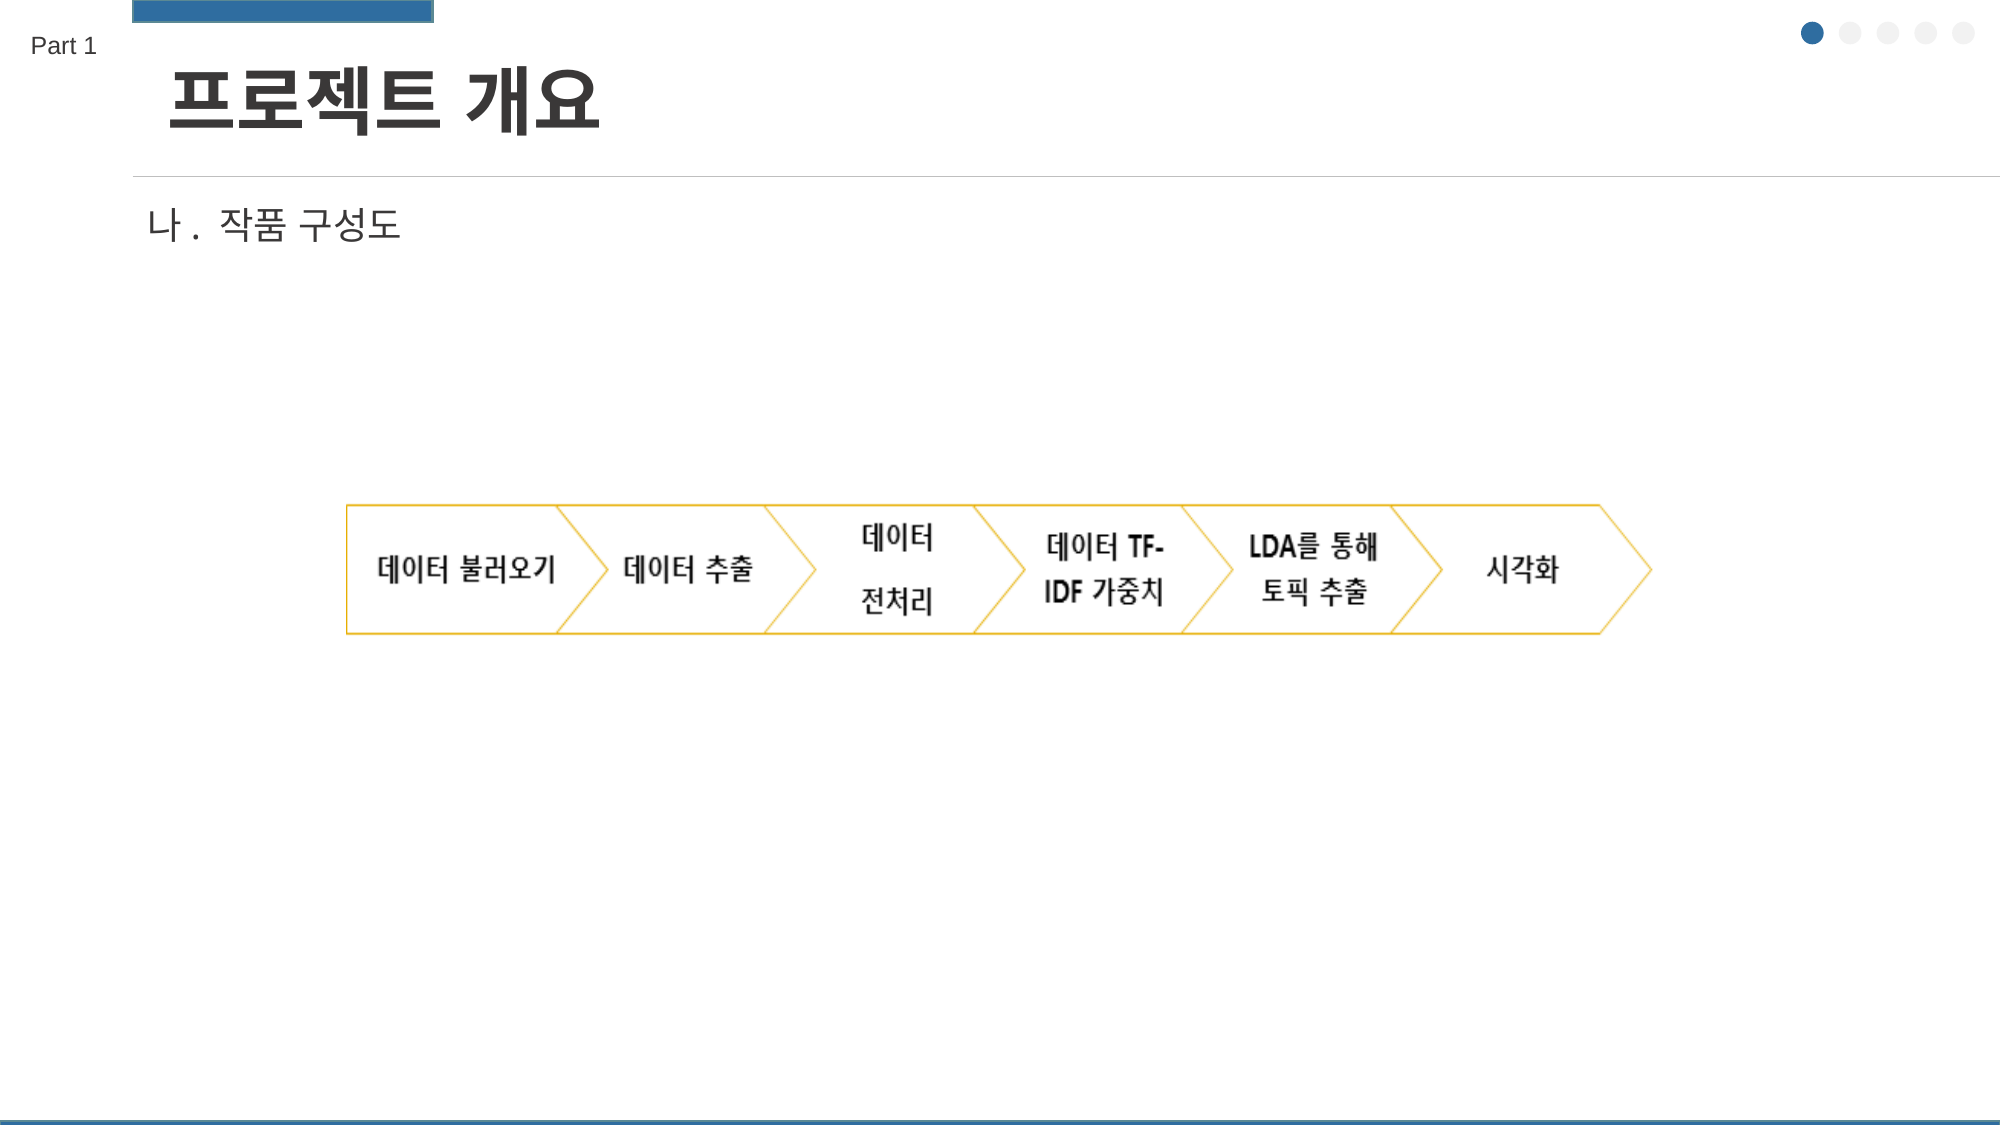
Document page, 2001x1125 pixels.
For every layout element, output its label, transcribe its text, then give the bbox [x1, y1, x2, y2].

text_box 나. 작품 구성도 [132, 194, 615, 255]
text_box 프로젝트 개요 [152, 75, 618, 153]
picture [346, 372, 1654, 678]
text_box [0, 1120, 2000, 1125]
text_box [0, 0, 2000, 75]
